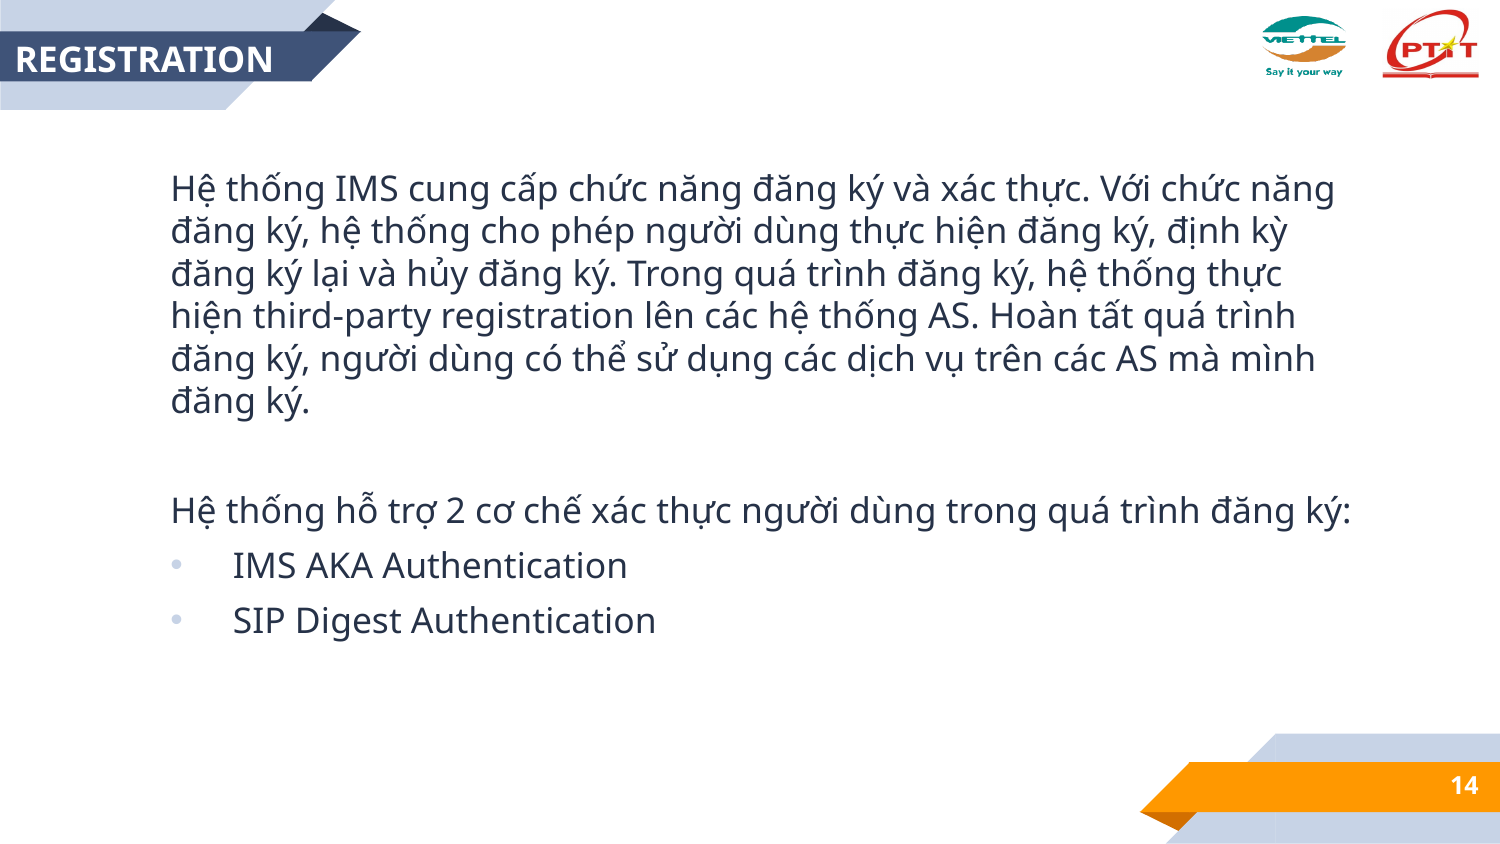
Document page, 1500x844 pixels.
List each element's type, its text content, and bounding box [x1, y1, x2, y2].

slide_number 14 [1249, 760, 1494, 813]
list Hệ thống IMS cung cấp chức năng đăng ký và xác thực. Với chức năng đăng ký, hệ thống cho phép người dùng thực hiện đăng ký, định kỳ đăng ký lại và hủy đăng ký. Trong quá trình đăng ký, hệ thống thực hiện third-party registration lên các hệ thống AS. Hoàn tất quá trình đăng ký, người dùng có thể sử dụng các dịch vụ trên các AS mà mình đăng ký. Hệ thống hỗ trợ 2 cơ chế xác thực người dùng trong quá trình đăng ký: IMS AKA Authentication SIP Digest Authentication [142, 150, 1378, 745]
picture [1257, 10, 1351, 81]
picture [1381, 8, 1479, 79]
text_box REGISTRATION [0, 29, 371, 87]
